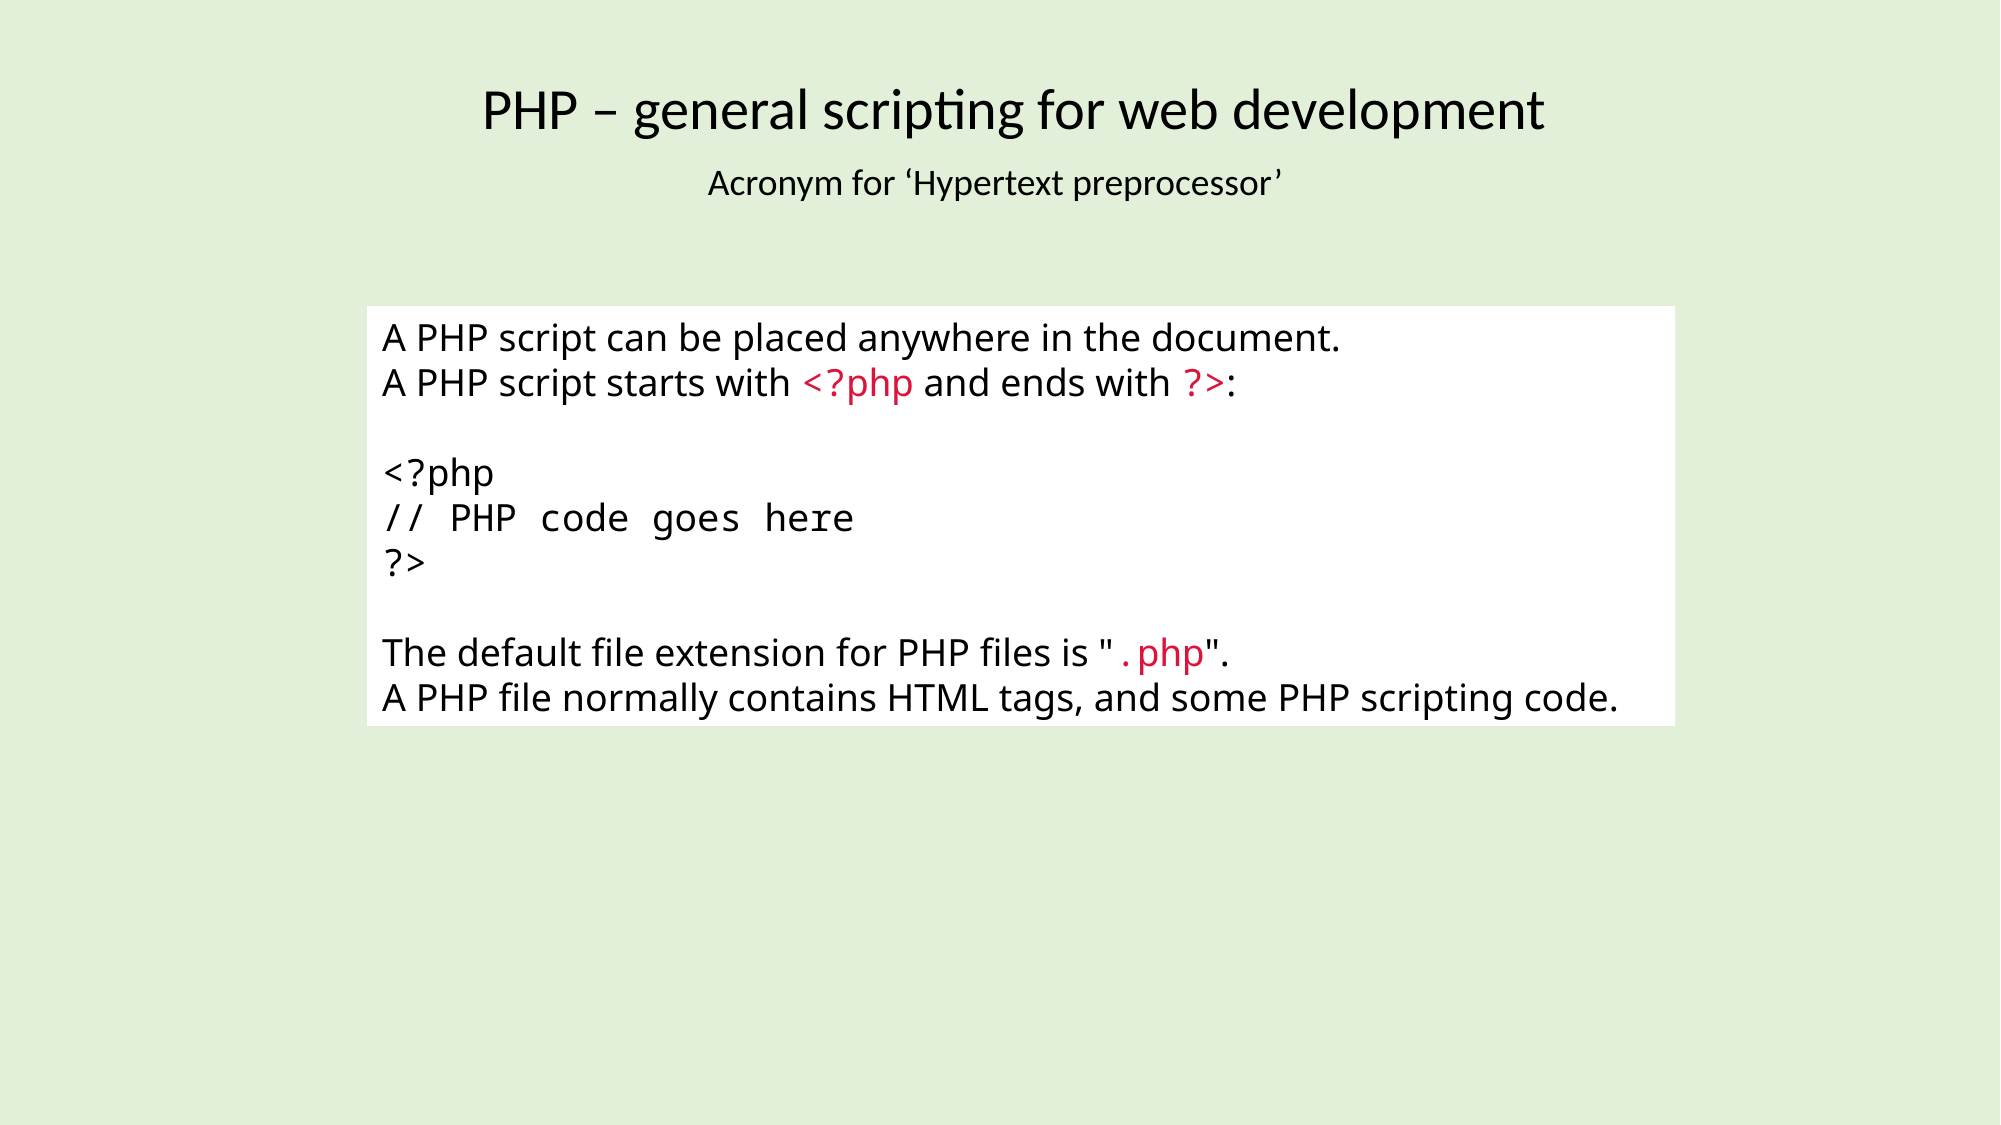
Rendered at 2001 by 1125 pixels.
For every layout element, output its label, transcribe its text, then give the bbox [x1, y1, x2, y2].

text_box A PHP script can be placed anywhere in the document. A PHP script starts with <?php and ends with ?>: <?php // PHP code goes here ?> The default file extension for PHP files is ".php". A PHP file normally contains HTML tags, and some PHP scripting code. [367, 306, 1676, 726]
text_box PHP – general scripting for web development [467, 64, 1575, 149]
text_box Acronym for ‘Hypertext preprocessor’ [693, 150, 1299, 210]
